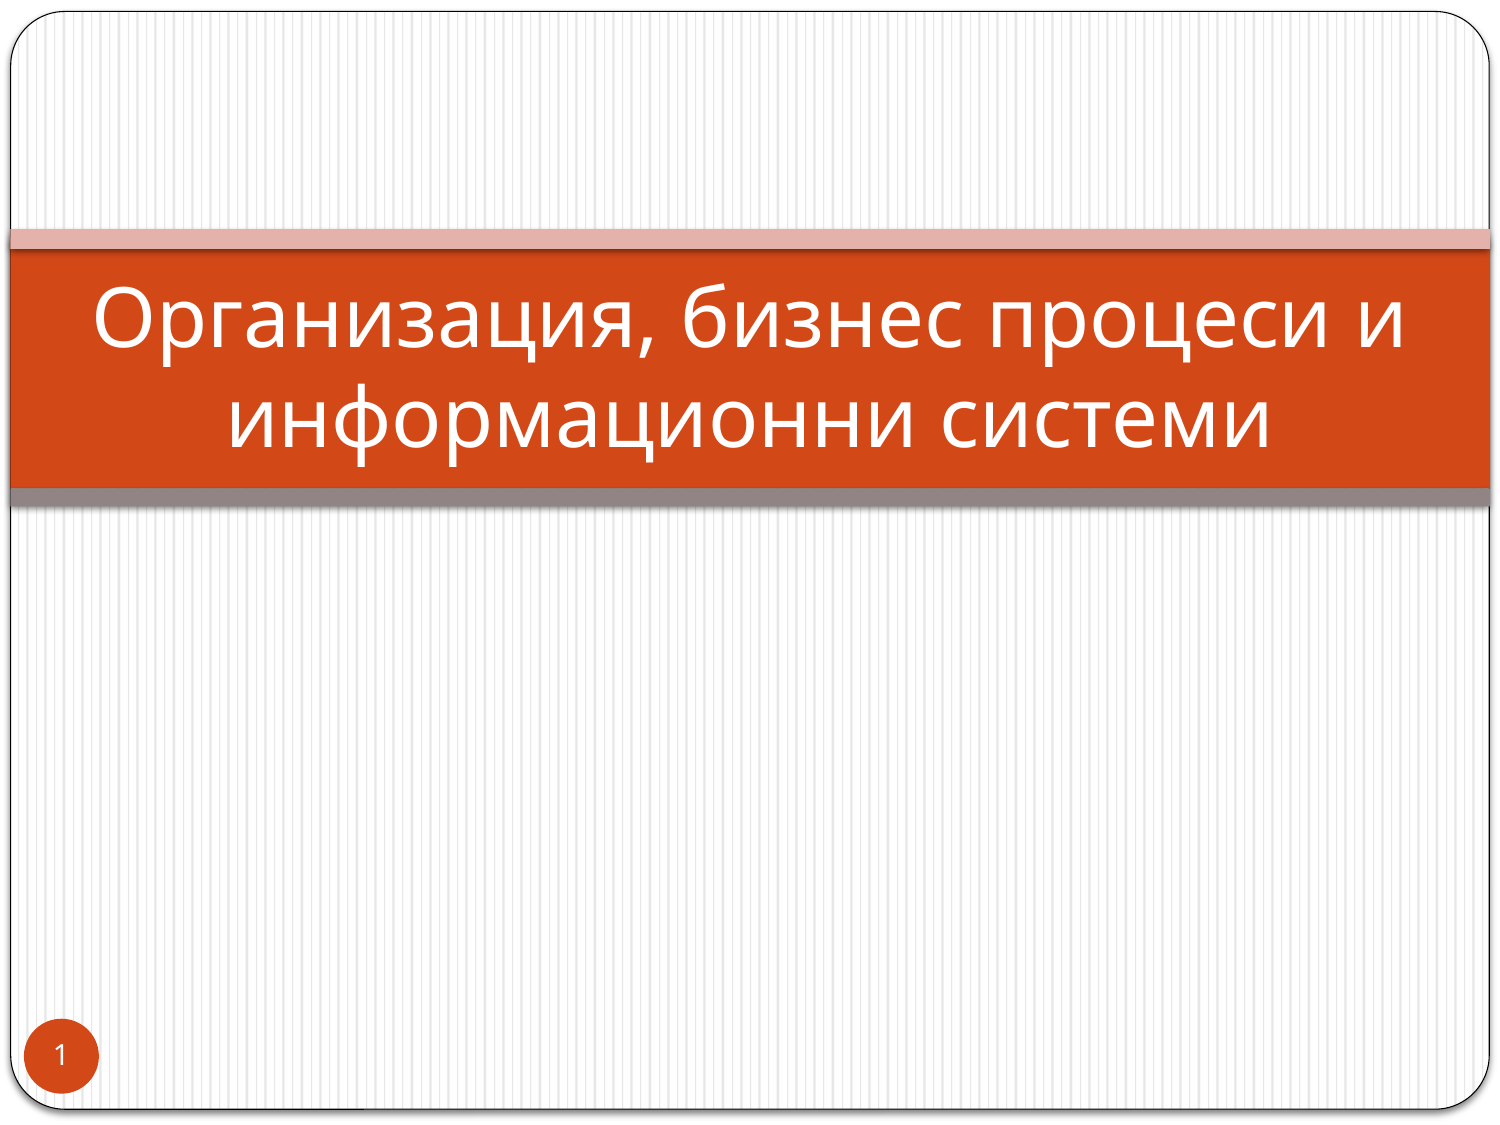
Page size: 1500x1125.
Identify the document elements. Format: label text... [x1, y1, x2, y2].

title Организация, бизнес процеси и информационни системи [75, 247, 1425, 489]
slide_number 1 [23, 1018, 99, 1094]
